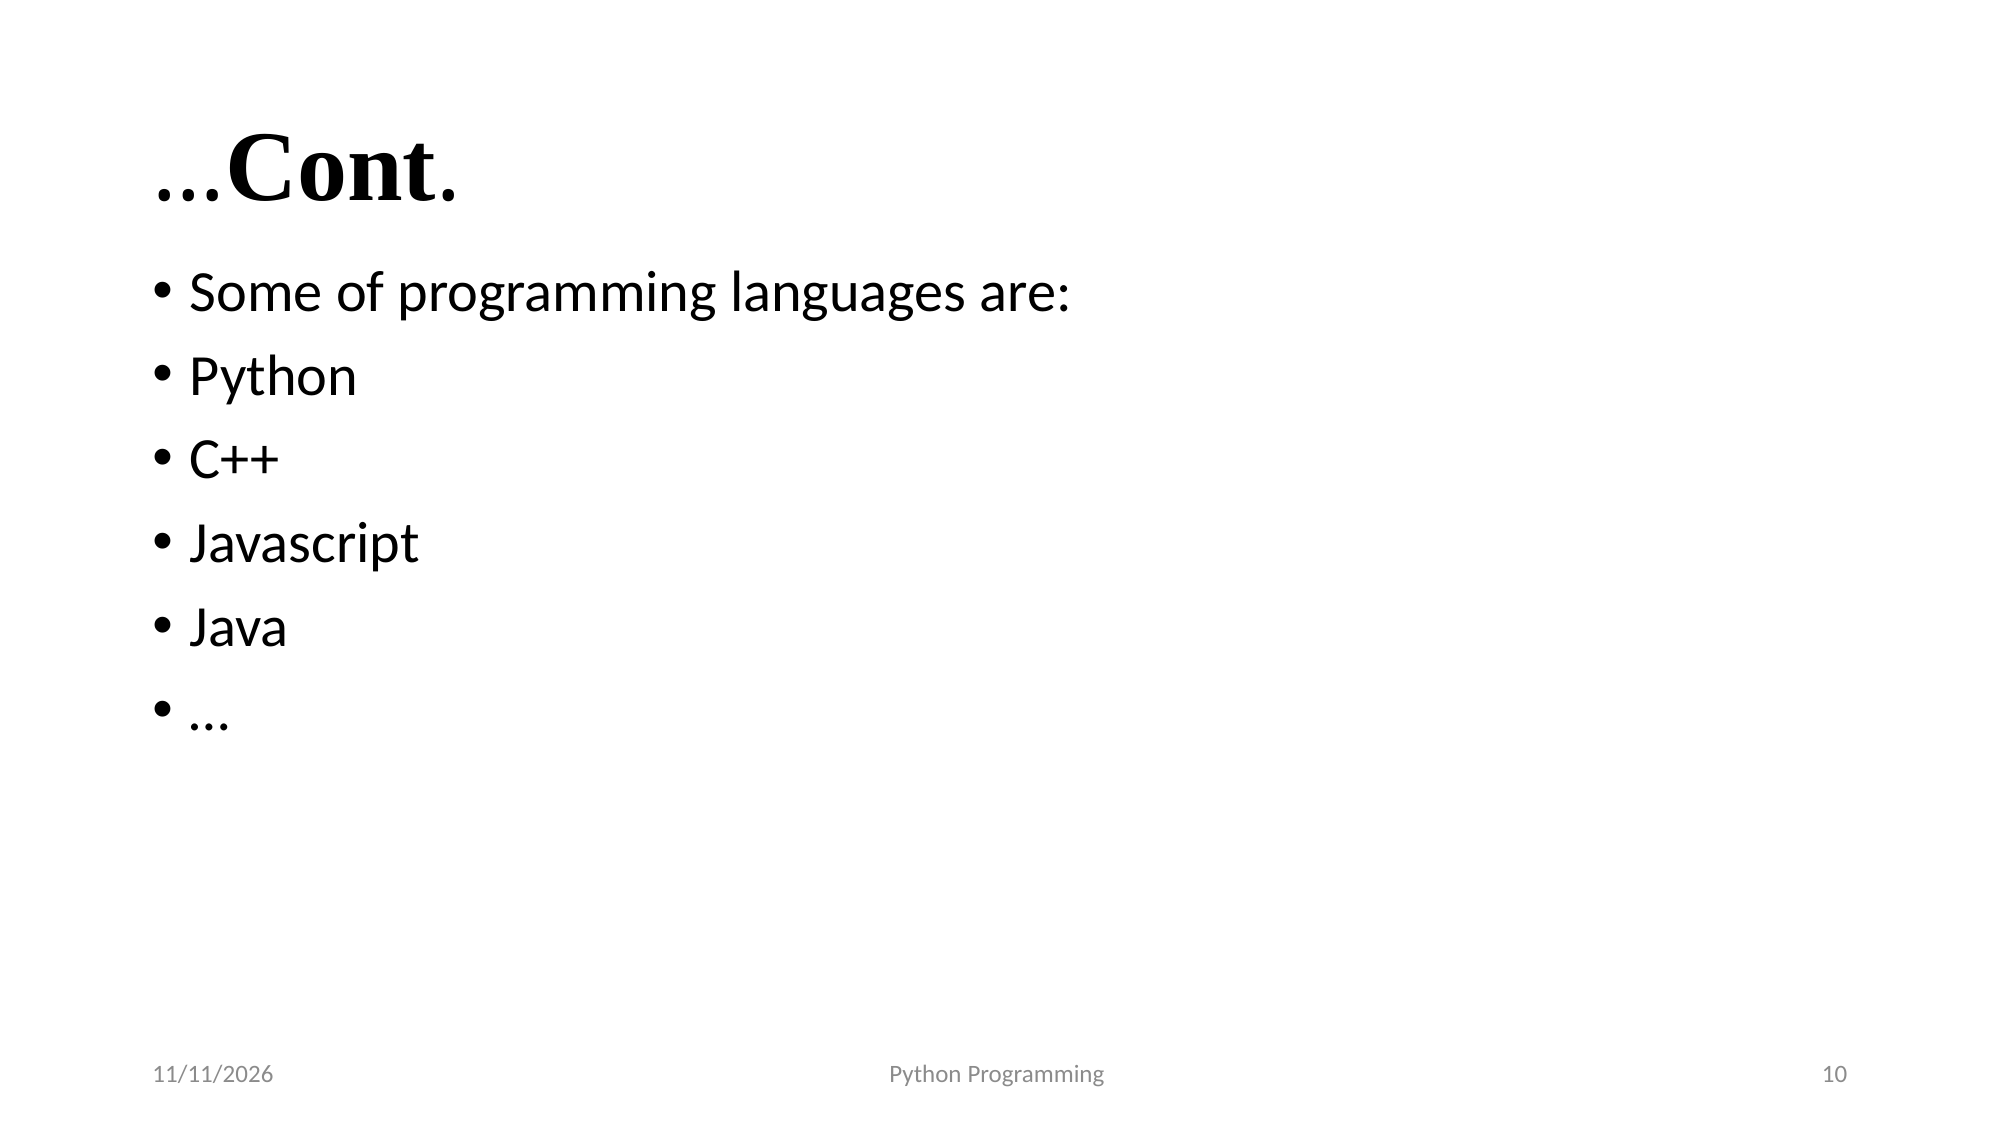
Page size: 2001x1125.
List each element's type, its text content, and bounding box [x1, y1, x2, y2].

list Some of programming languages are: Python C++ Javascript Java … [137, 253, 1863, 1014]
title …Cont. [137, 59, 1863, 253]
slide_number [137, 1042, 588, 1103]
slide_number 10 [1412, 1042, 1863, 1103]
footer Python Programming [662, 1042, 1338, 1103]
